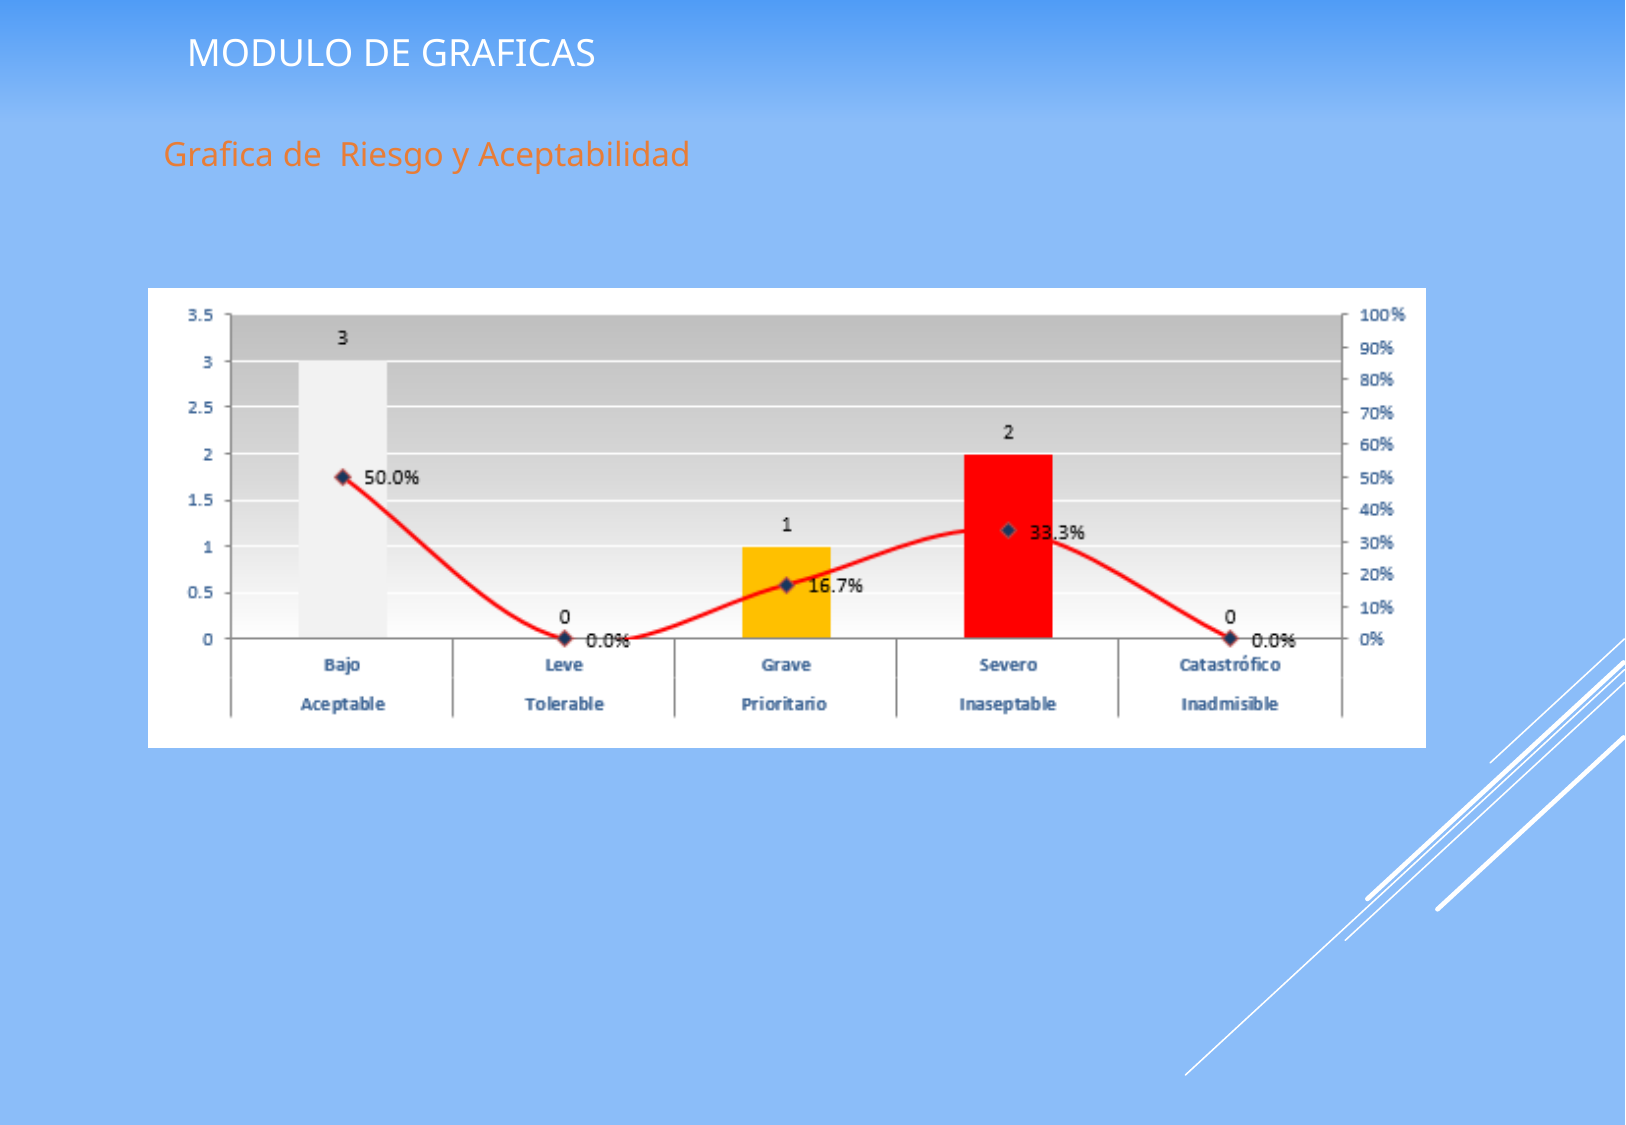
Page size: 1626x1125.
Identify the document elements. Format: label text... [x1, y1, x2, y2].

picture [148, 288, 1426, 748]
title Modulo de GRAFICAS [21, 26, 1169, 82]
list Grafica de Riesgo y Aceptabilidad [148, 125, 1588, 245]
